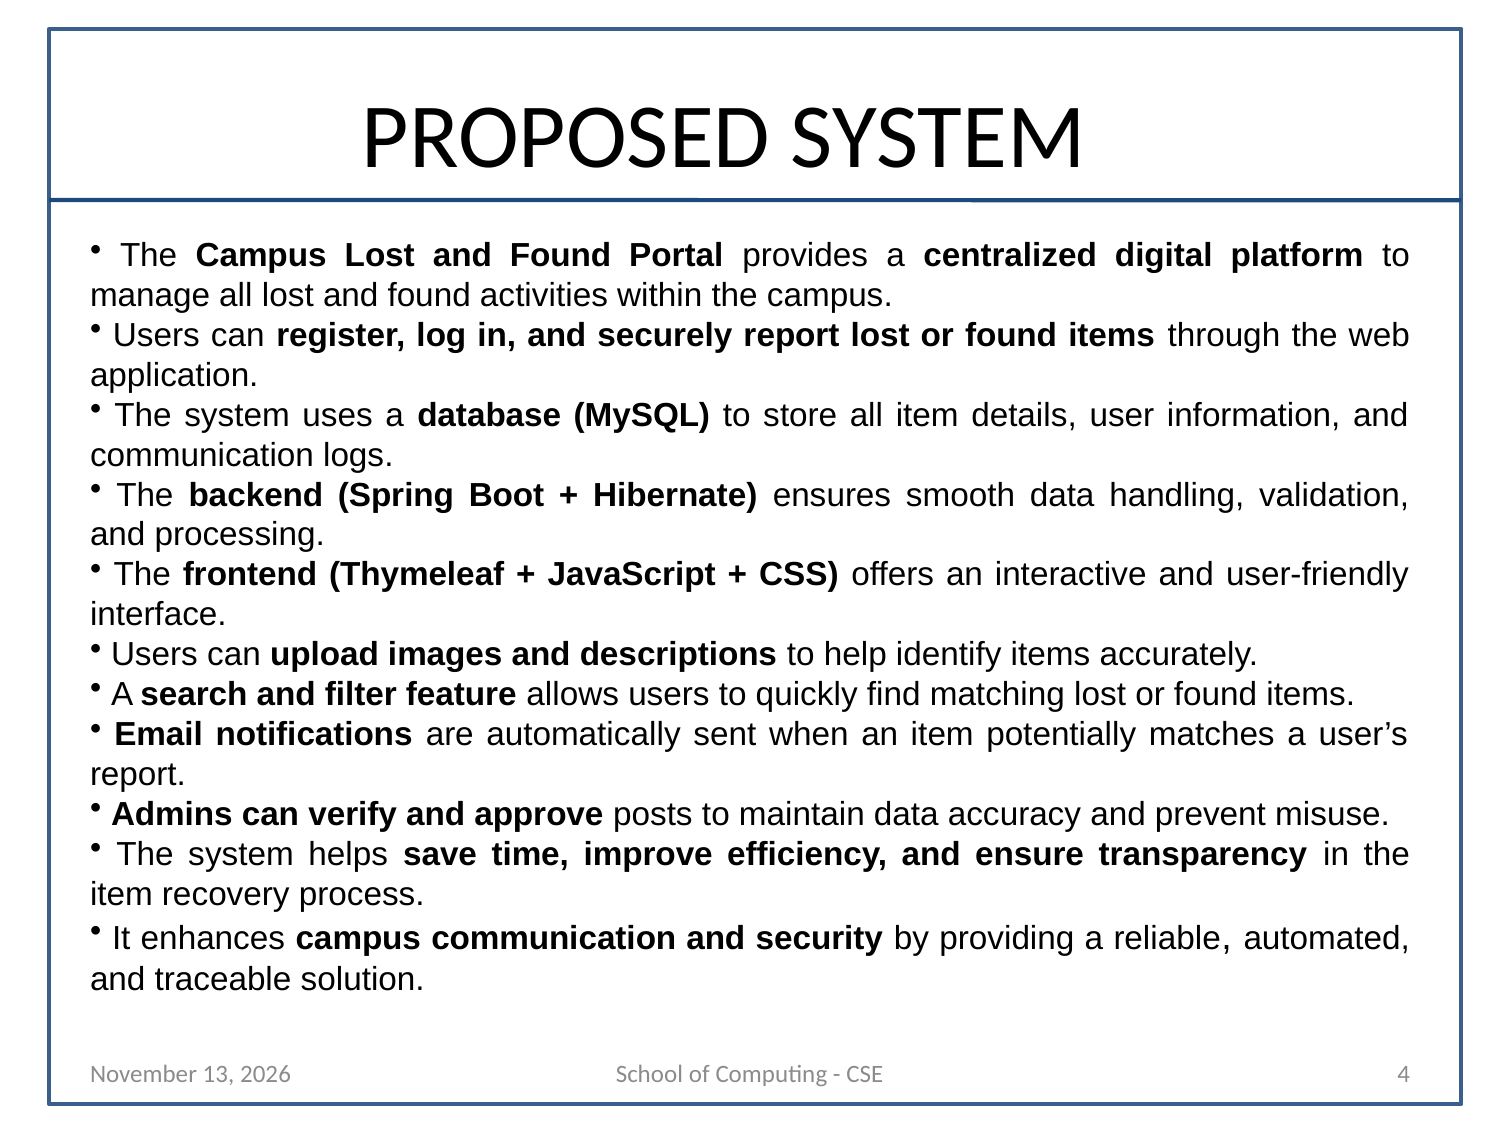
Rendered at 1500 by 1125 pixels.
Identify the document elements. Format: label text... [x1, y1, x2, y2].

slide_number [75, 1042, 425, 1103]
footer School of Computing - CSE [512, 1042, 988, 1103]
list The Campus Lost and Found Portal provides a centralized digital platform to manage all lost and found activities within the campus. Users can register, log in, and securely report lost or found items through the web application. The system uses a database (MySQL) to store all item details, user information, and communication logs. The backend (Spring Boot + Hibernate) ensures smooth data handling, validation, and processing. The frontend (Thymeleaf + JavaScript + CSS) offers an interactive and user-friendly interface. Users can upload images and descriptions to help identify items accurately. A search and filter feature allows users to quickly find matching lost or found items. Email notifications are automatically sent when an item potentially matches a user’s report. Admins can verify and approve posts to maintain data accuracy and prevent misuse. The system helps save time, improve efficiency, and ensure transparency in the item recovery process. It enhances campus communication and security by providing a reliable, automated, and traceable solution. [75, 225, 1425, 1005]
slide_number 4 [1074, 1042, 1425, 1103]
title PROPOSED SYSTEM [49, 37, 1399, 225]
